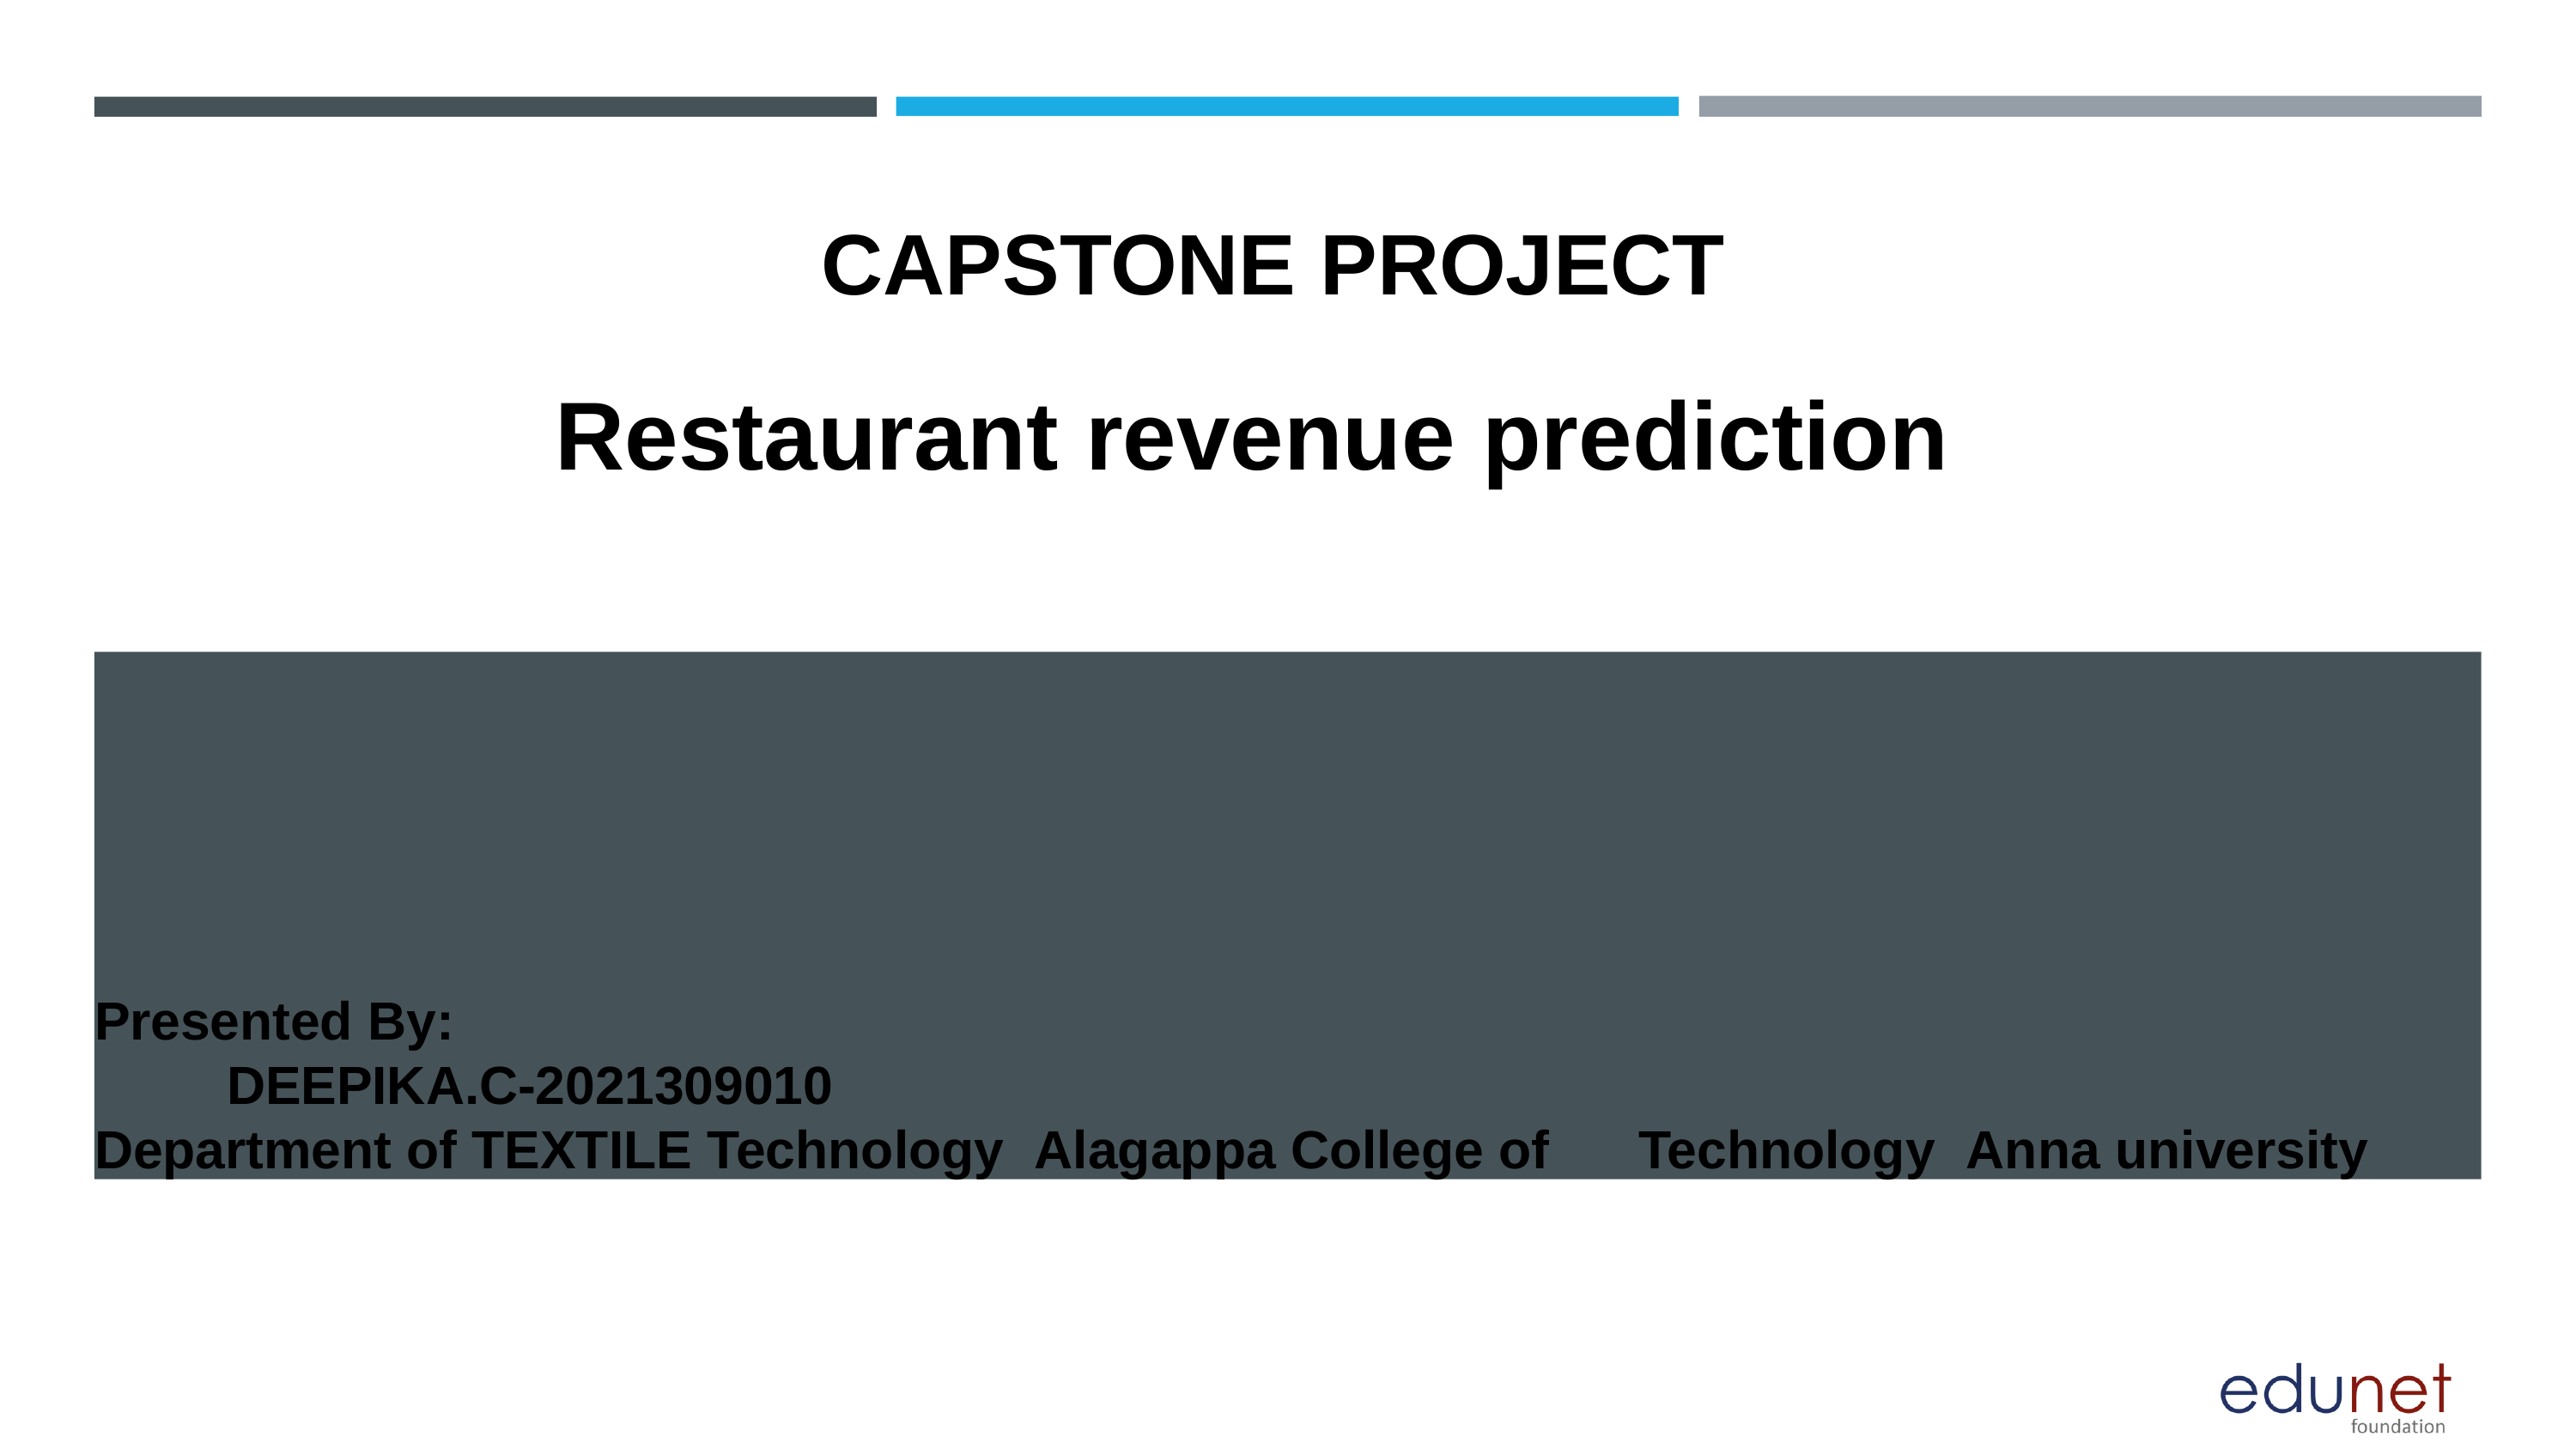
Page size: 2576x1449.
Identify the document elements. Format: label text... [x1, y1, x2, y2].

text_box Restaurant revenue prediction [553, 372, 1953, 490]
title CAPSTONE PROJECT [819, 207, 1730, 452]
picture [2215, 1360, 2453, 1438]
text_box Presented By: DEEPIKA.C-2021309010 Department of TEXTILE Technology Alagappa College of Technology Anna university [94, 652, 2482, 1179]
